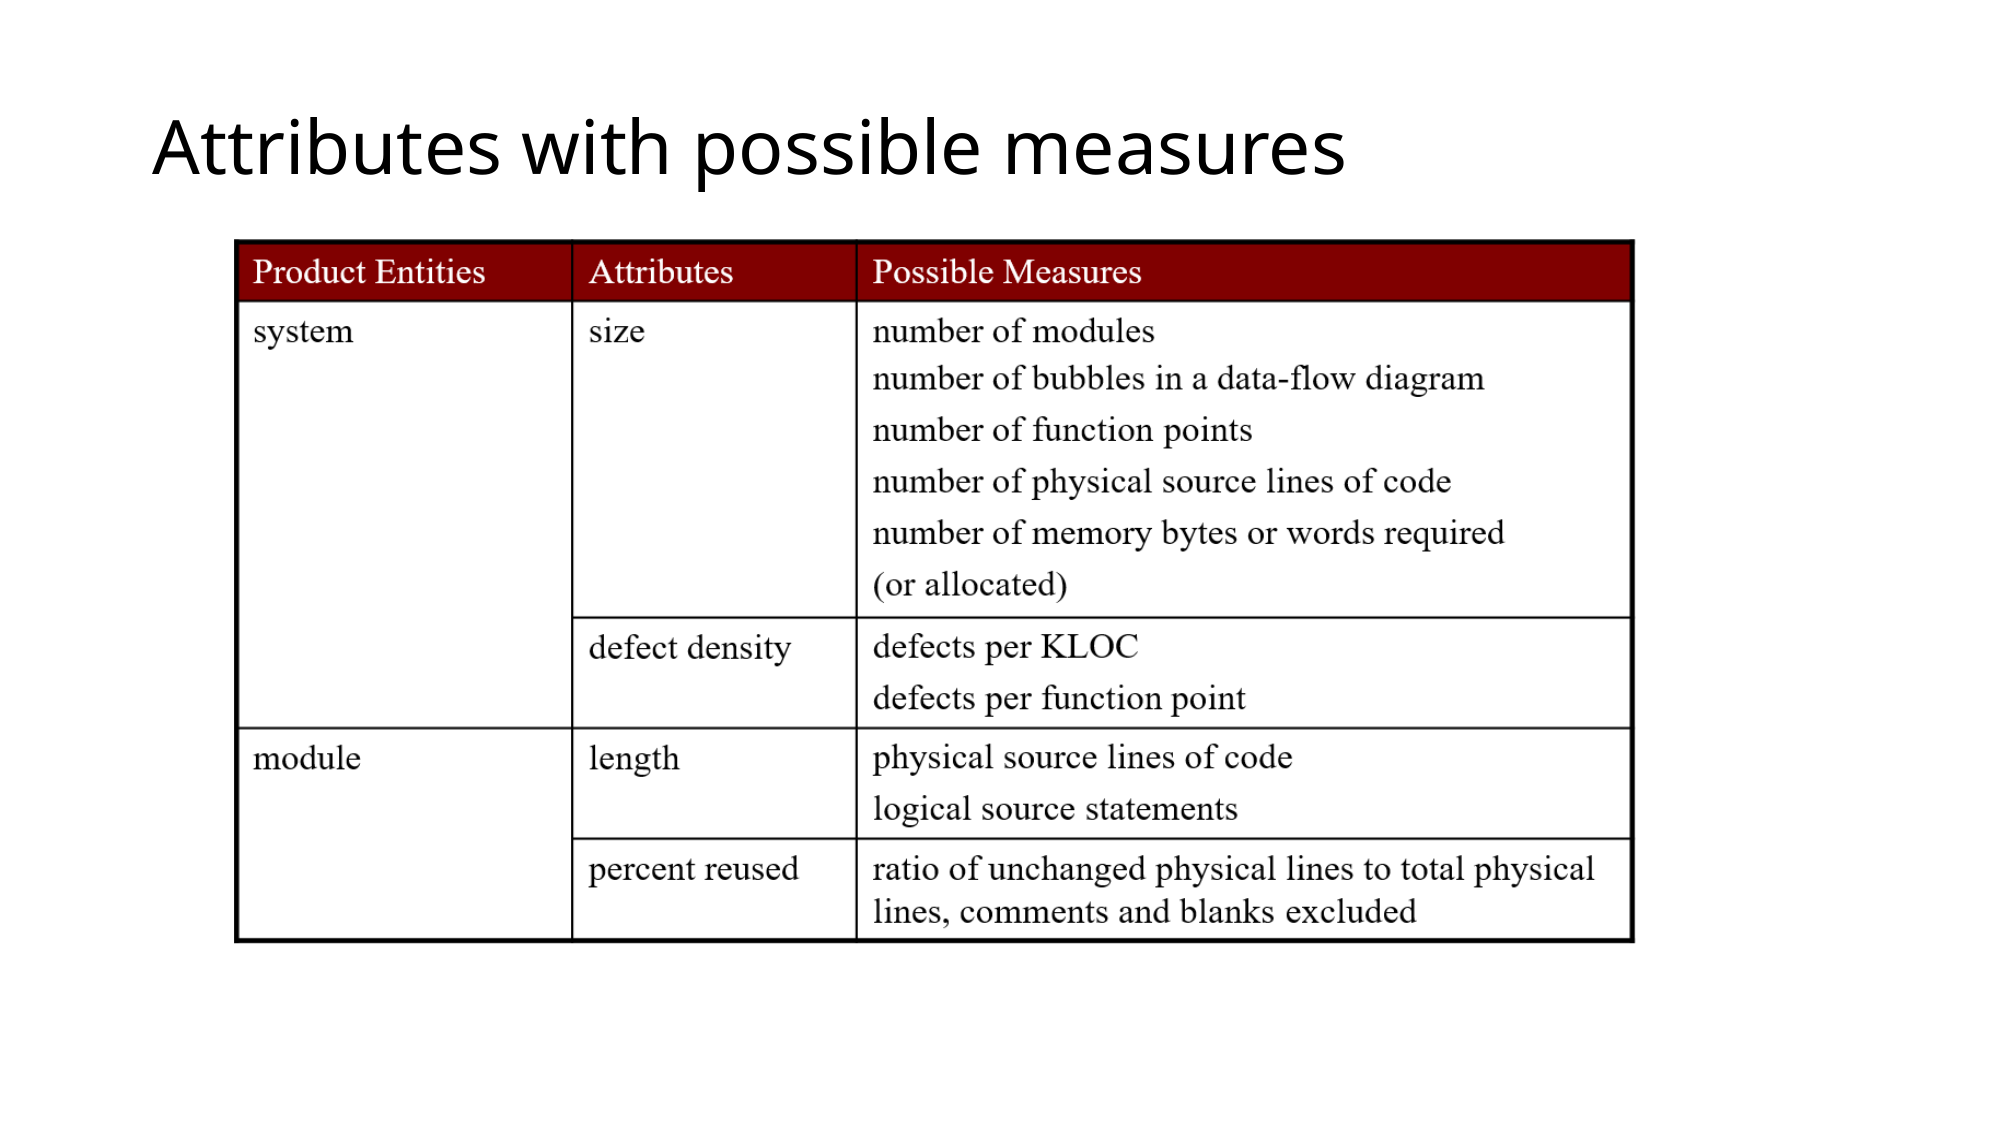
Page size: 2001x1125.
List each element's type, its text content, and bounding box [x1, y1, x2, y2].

picture [233, 236, 1638, 954]
title Attributes with possible measures [137, 102, 1863, 200]
